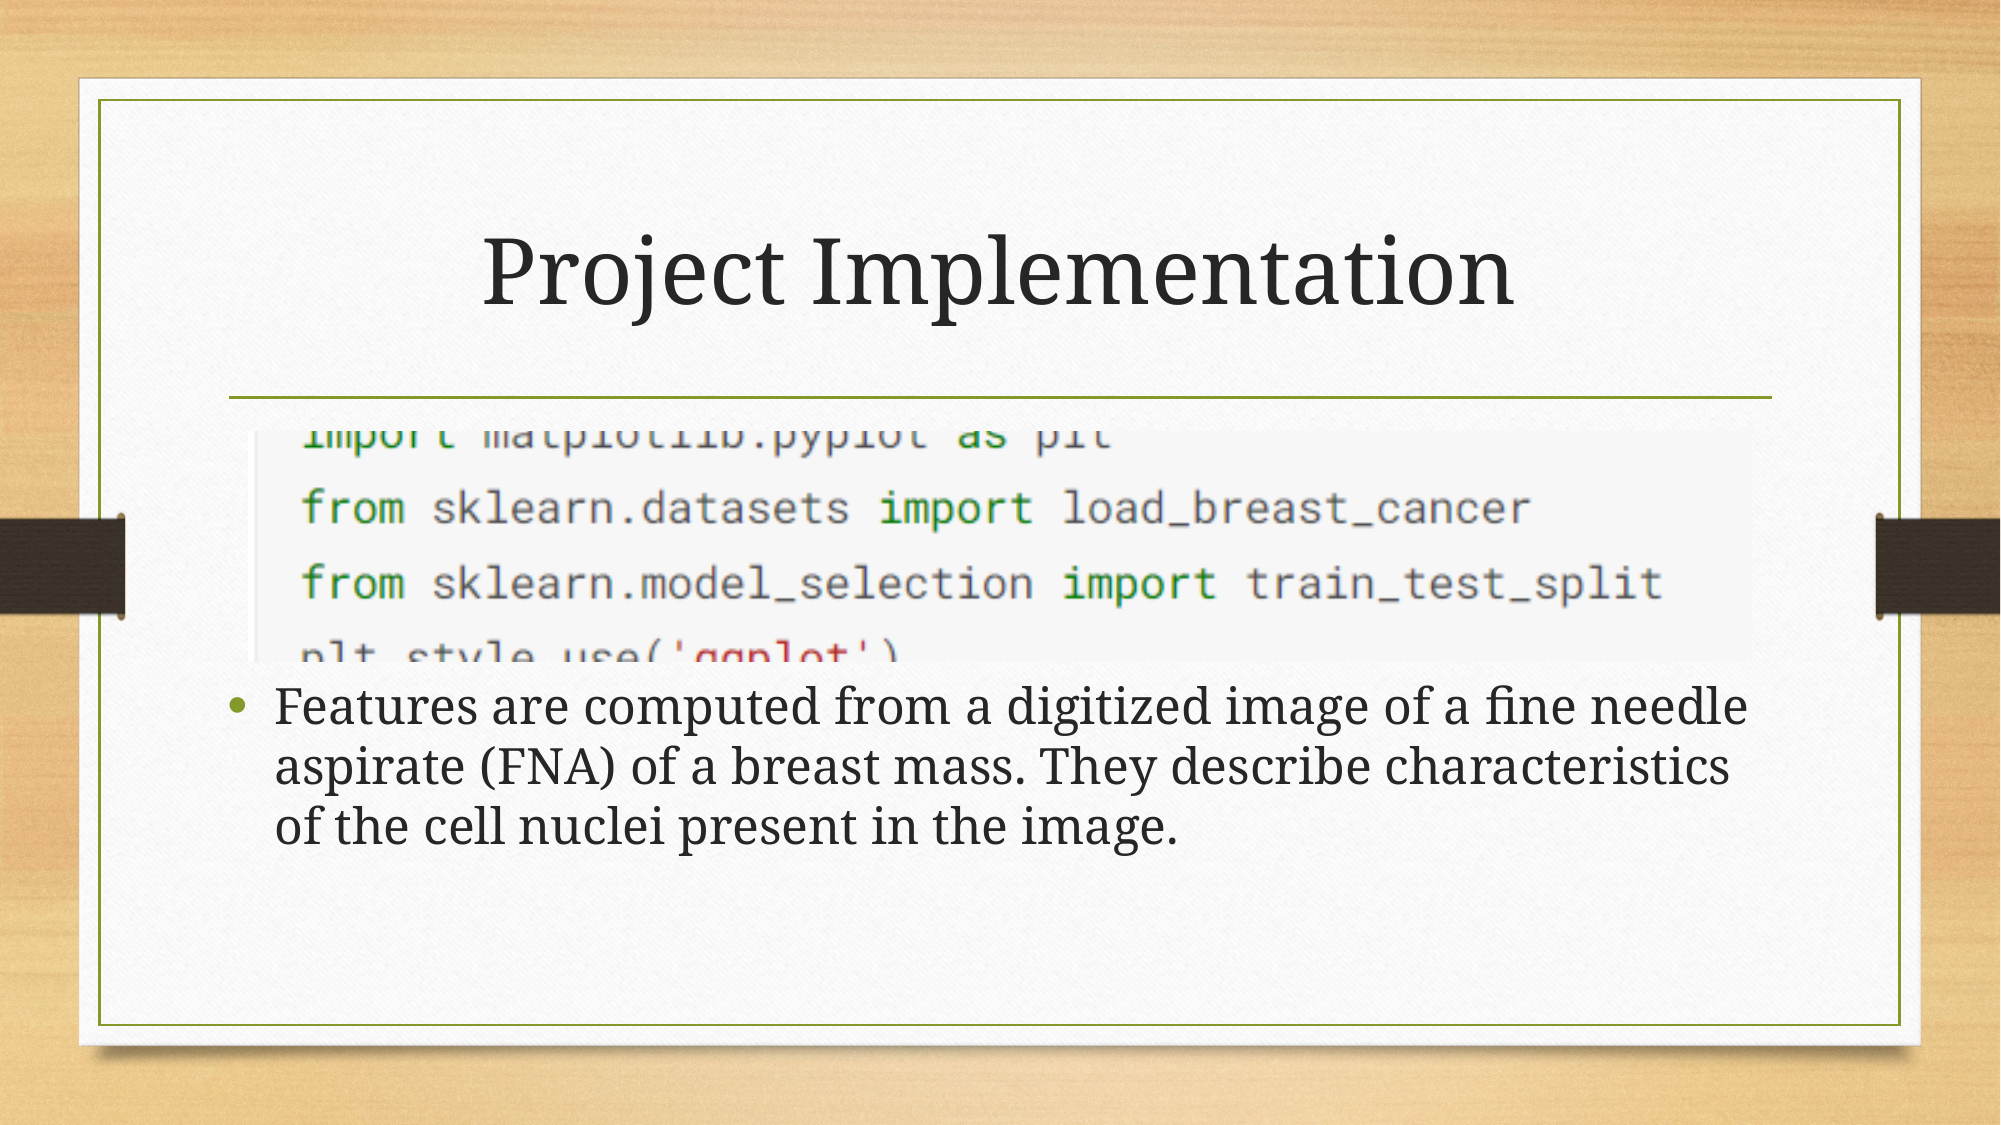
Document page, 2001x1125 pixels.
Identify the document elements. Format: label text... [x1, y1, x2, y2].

list Features are computed from a digitized image of a fine needle aspirate (FNA) of a breast mass. They describe characteristics of the cell nuclei present in the image. [212, 419, 1788, 964]
picture [0, 0, 2001, 1125]
title Project Implementation [212, 161, 1788, 375]
